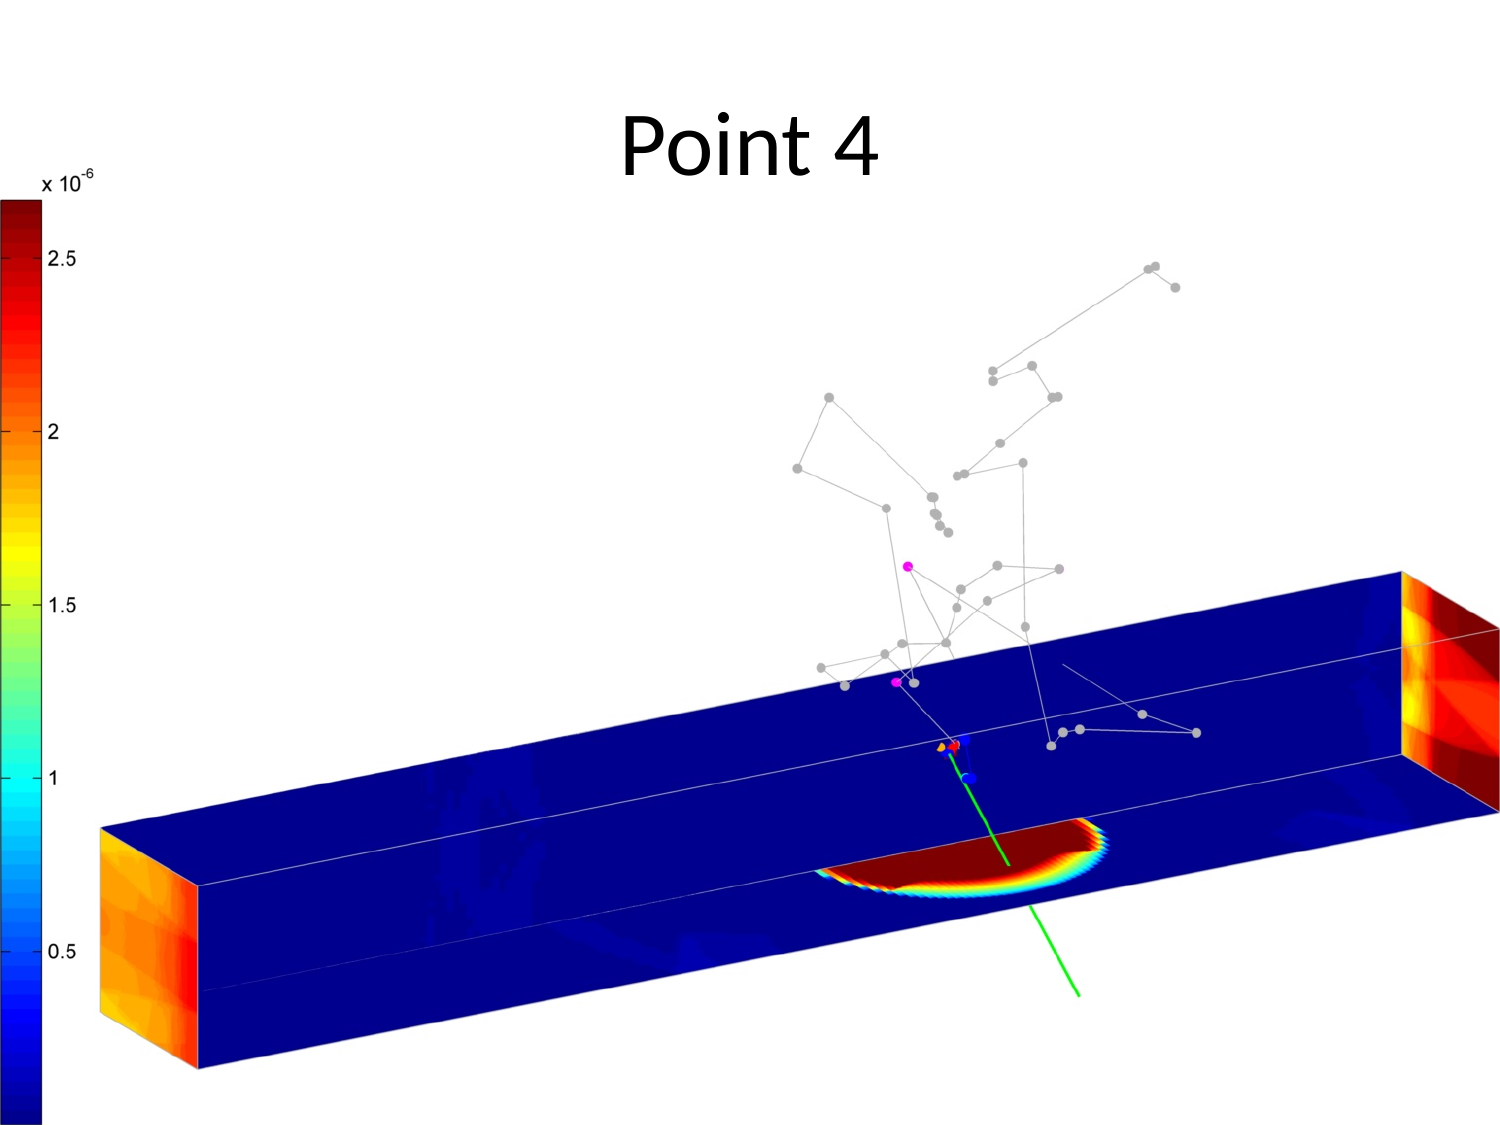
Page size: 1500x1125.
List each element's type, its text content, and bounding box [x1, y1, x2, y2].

picture [0, 167, 1500, 1125]
title Point 4 [75, 45, 1425, 166]
